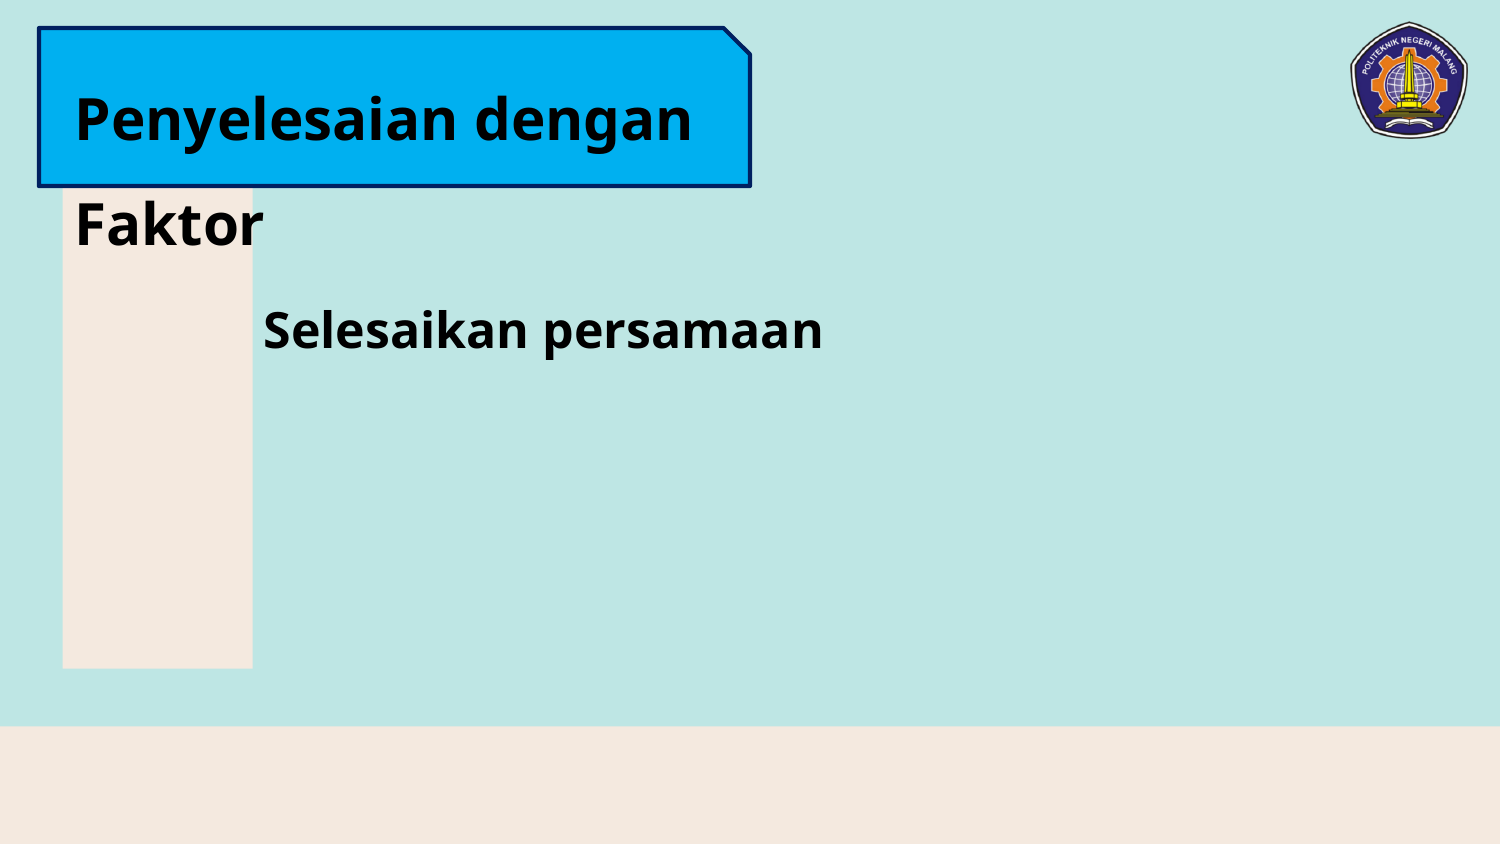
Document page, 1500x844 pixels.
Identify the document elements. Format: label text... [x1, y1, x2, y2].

text_box Penyelesaian dengan Faktor [59, 39, 816, 134]
text_box [36, 25, 753, 189]
picture [1350, 21, 1468, 140]
